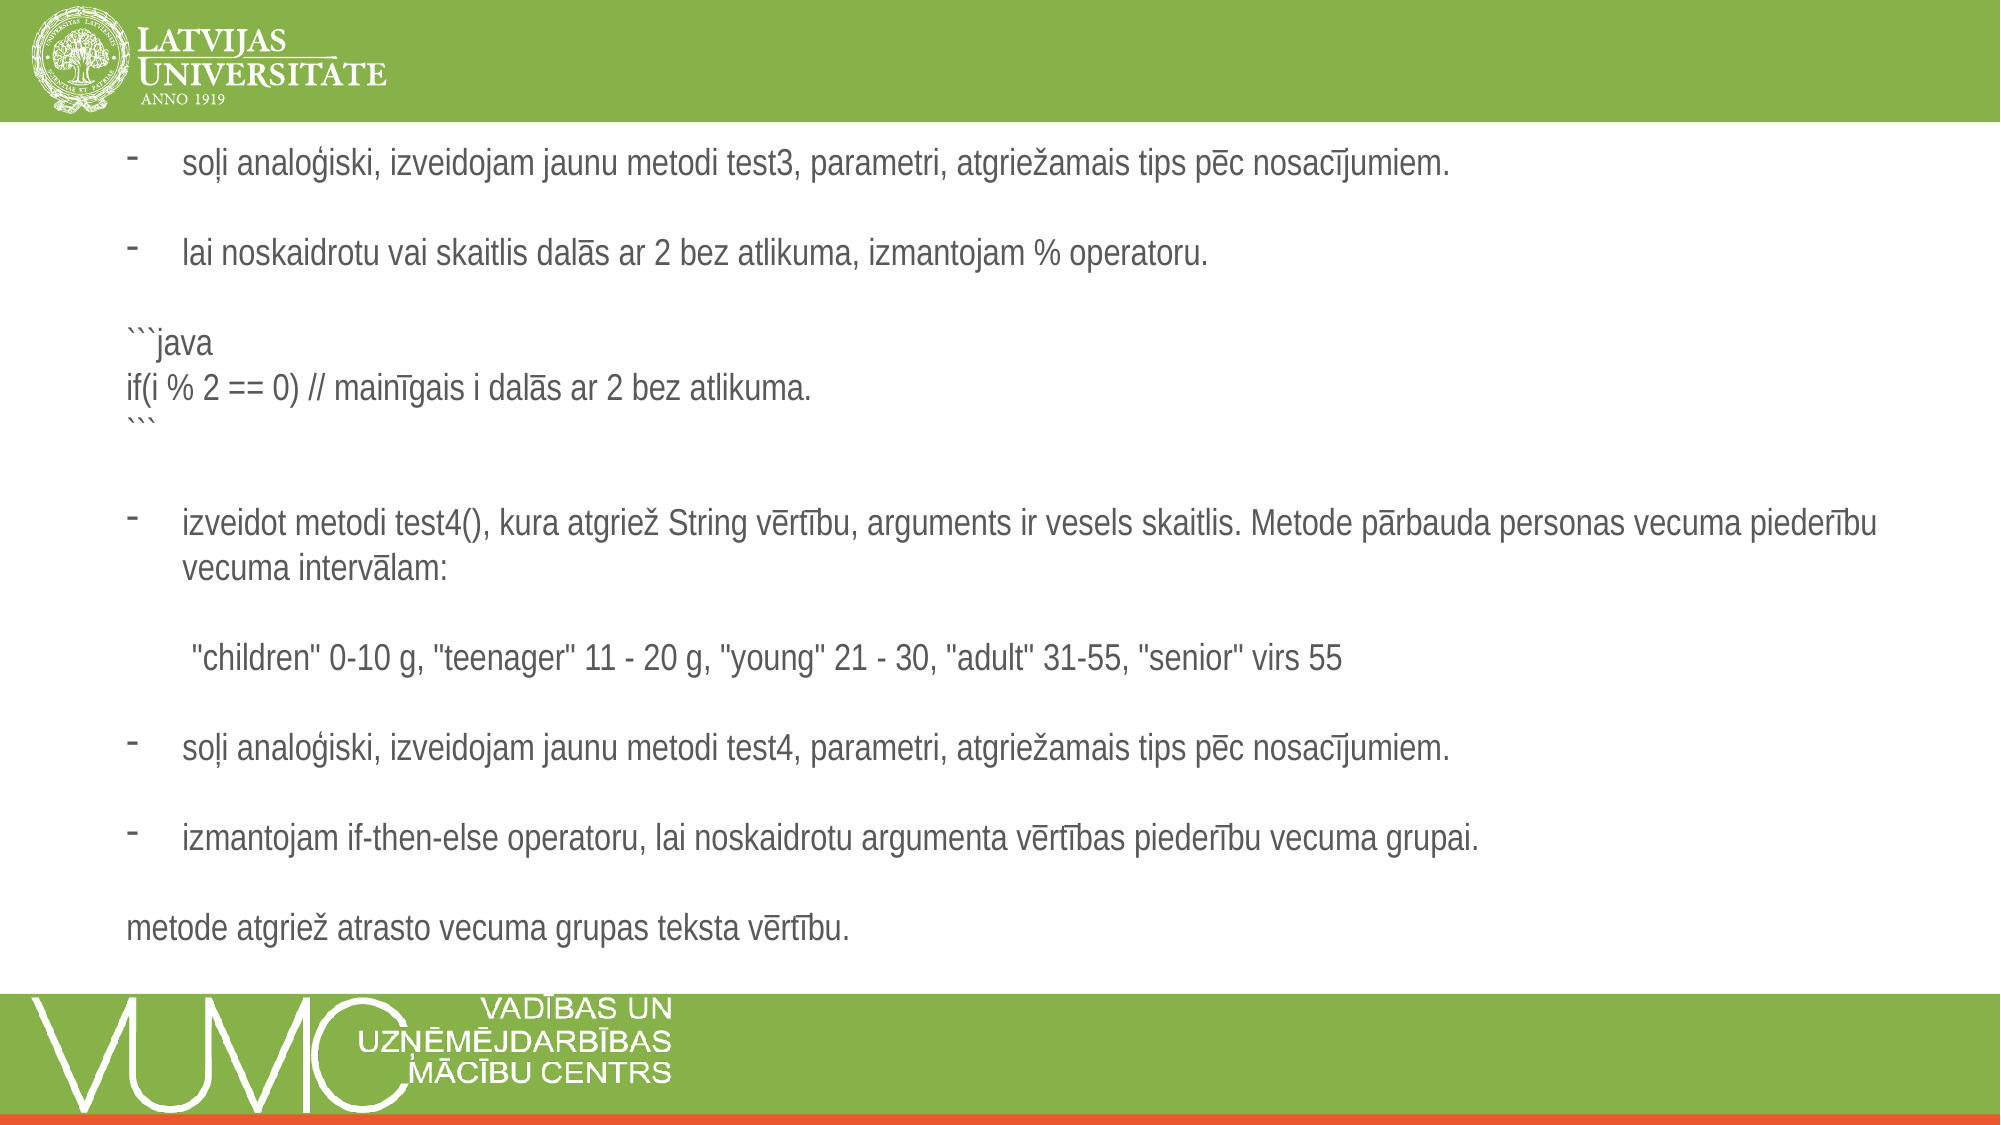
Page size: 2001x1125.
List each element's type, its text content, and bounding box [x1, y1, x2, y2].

picture [31, 993, 671, 1113]
text_box soļi analoģiski, izveidojam jaunu metodi test3, parametri, atgriežamais tips pēc nosacījumiem. lai noskaidrotu vai skaitlis dalās ar 2 bez atlikuma, izmantojam % operatoru. ```java if(i % 2 == 0) // mainīgais i dalās ar 2 bez atlikuma. ``` izveidot metodi test4(), kura atgriež String vērtību, arguments ir vesels skaitlis. Metode pārbauda personas vecuma piederību vecuma intervālam: "children" 0-10 g, "teenager" 11 - 20 g, "young" 21 - 30, "adult" 31-55, "senior" virs 55 soļi analoģiski, izveidojam jaunu metodi test4, parametri, atgriežamais tips pēc nosacījumiem. izmantojam if-then-else operatoru, lai noskaidrotu argumenta vērtības piederību vecuma grupai. metode atgriež atrasto vecuma grupas teksta vērtību. [111, 85, 2000, 956]
